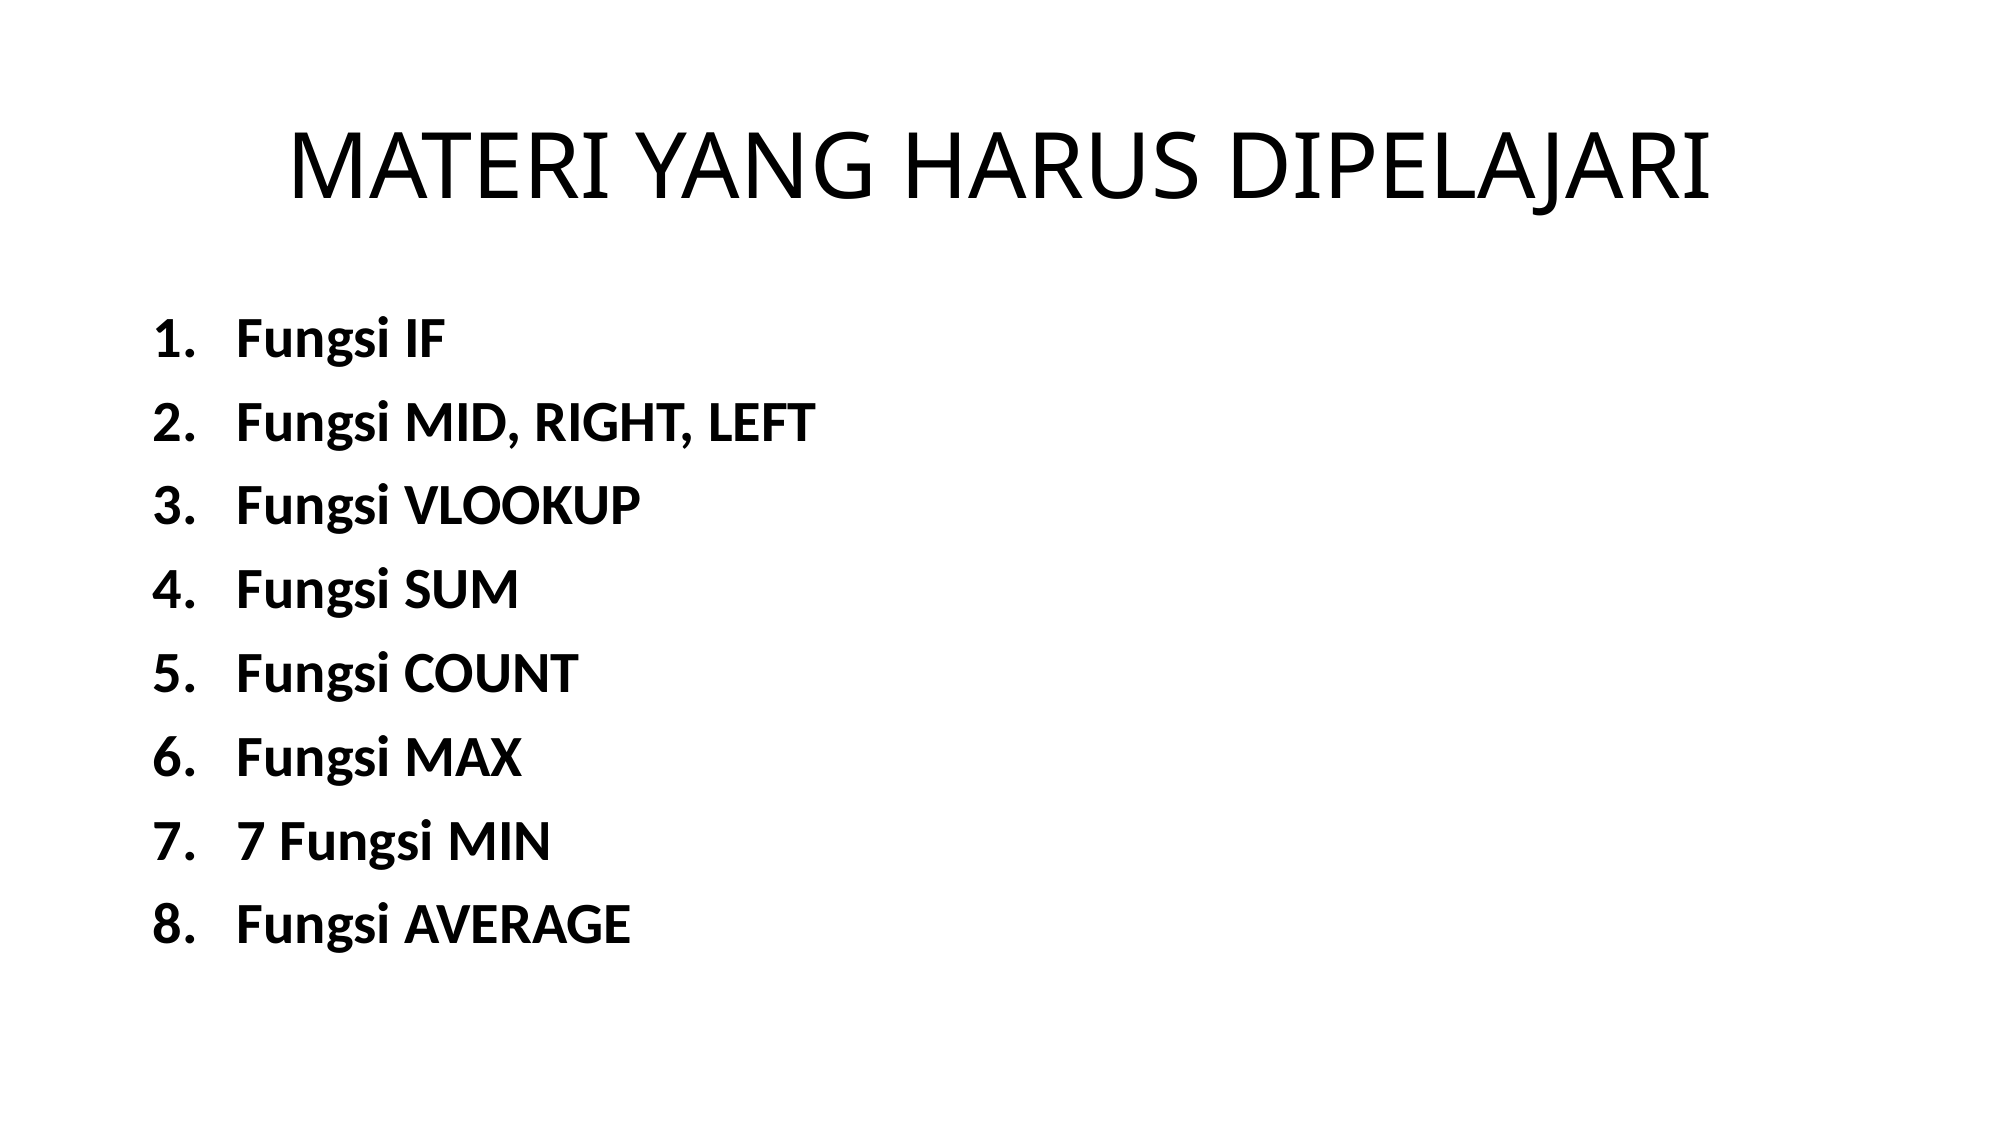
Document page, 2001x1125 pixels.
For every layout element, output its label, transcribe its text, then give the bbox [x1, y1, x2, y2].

list Fungsi IF Fungsi MID, RIGHT, LEFT Fungsi VLOOKUP Fungsi SUM Fungsi COUNT Fungsi MAX 7 Fungsi MIN Fungsi AVERAGE [137, 299, 1863, 1014]
title MATERI YANG HARUS DIPELAJARI [137, 59, 1863, 278]
